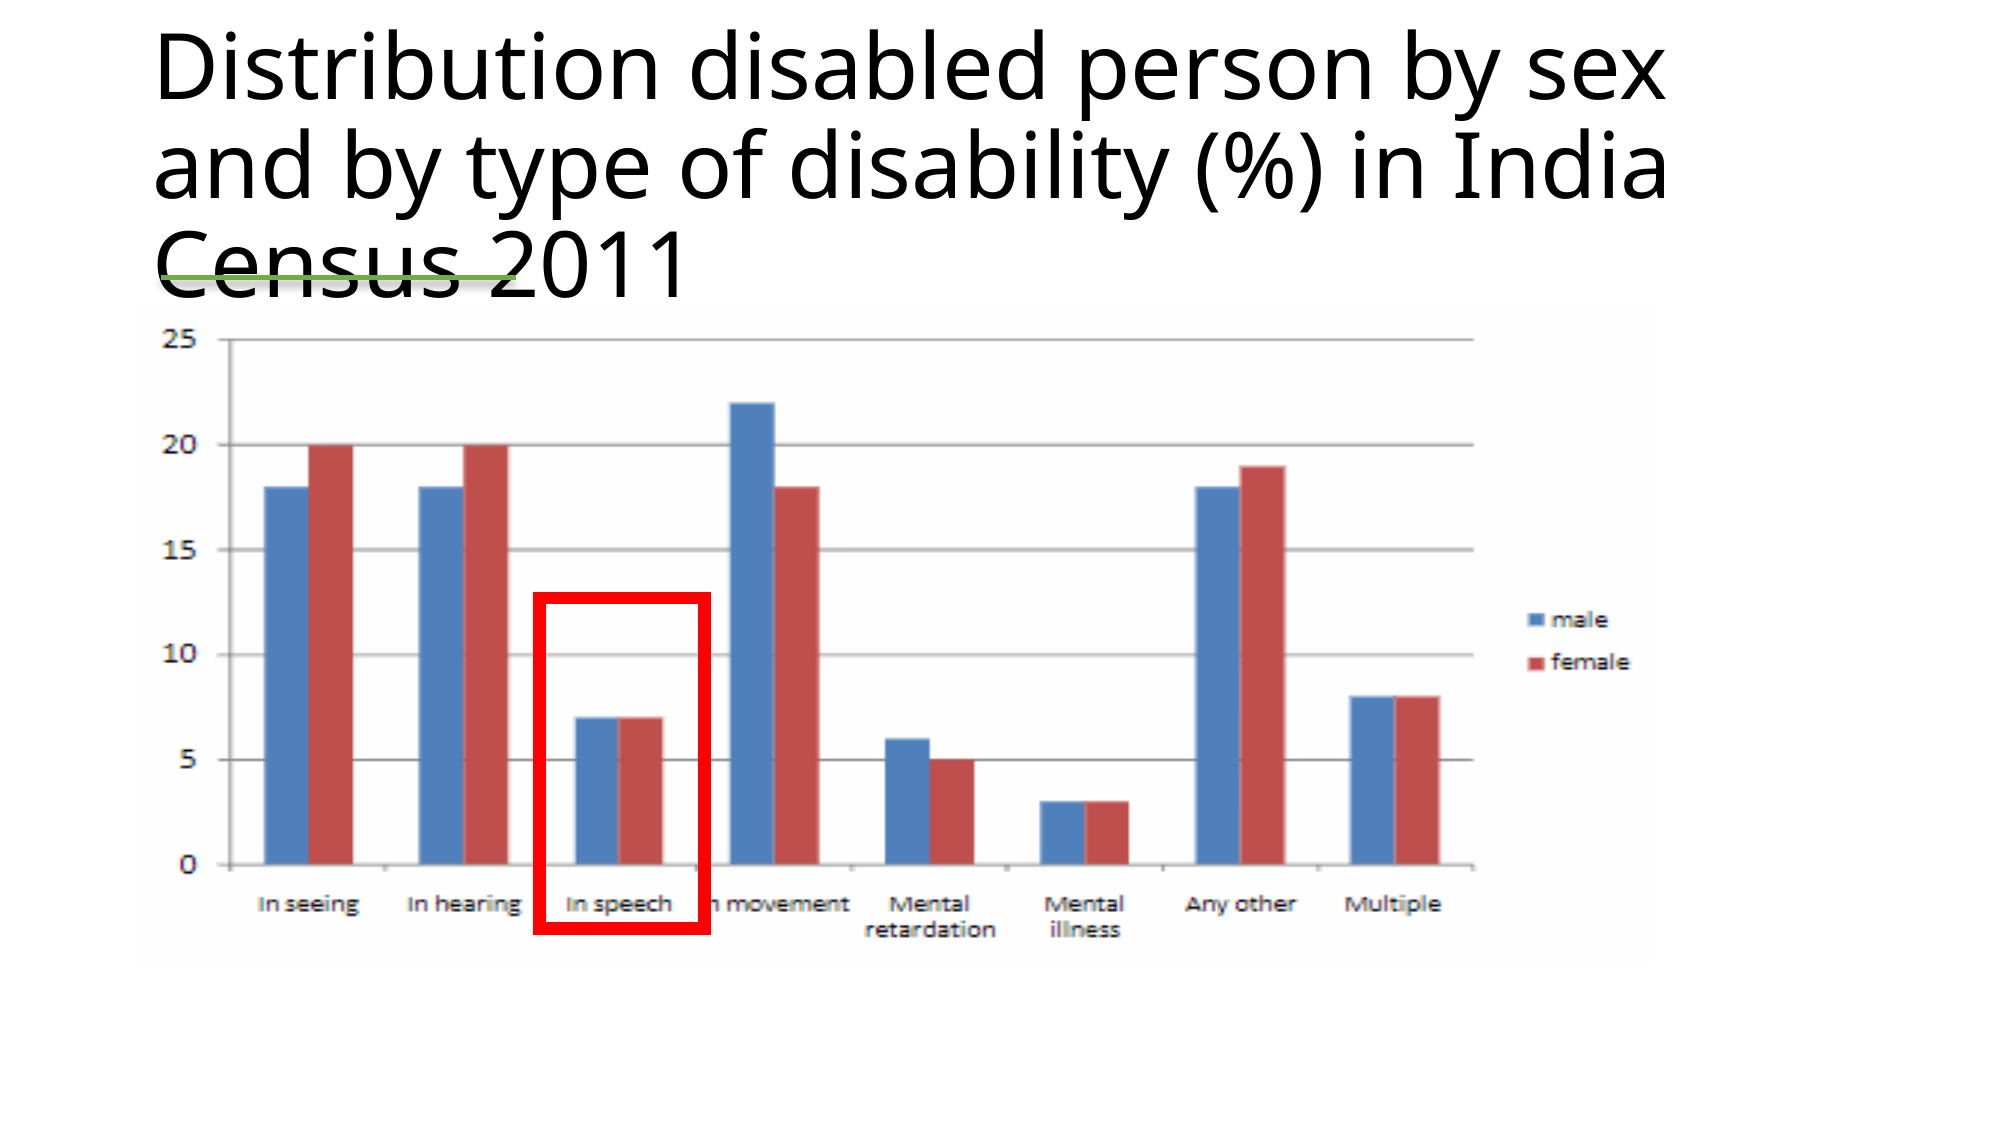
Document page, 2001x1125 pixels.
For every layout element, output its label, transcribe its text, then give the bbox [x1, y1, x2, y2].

picture [137, 304, 1650, 966]
title Distribution disabled person by sex and by type of disability (%) in India Census 2011 [137, 59, 1863, 278]
